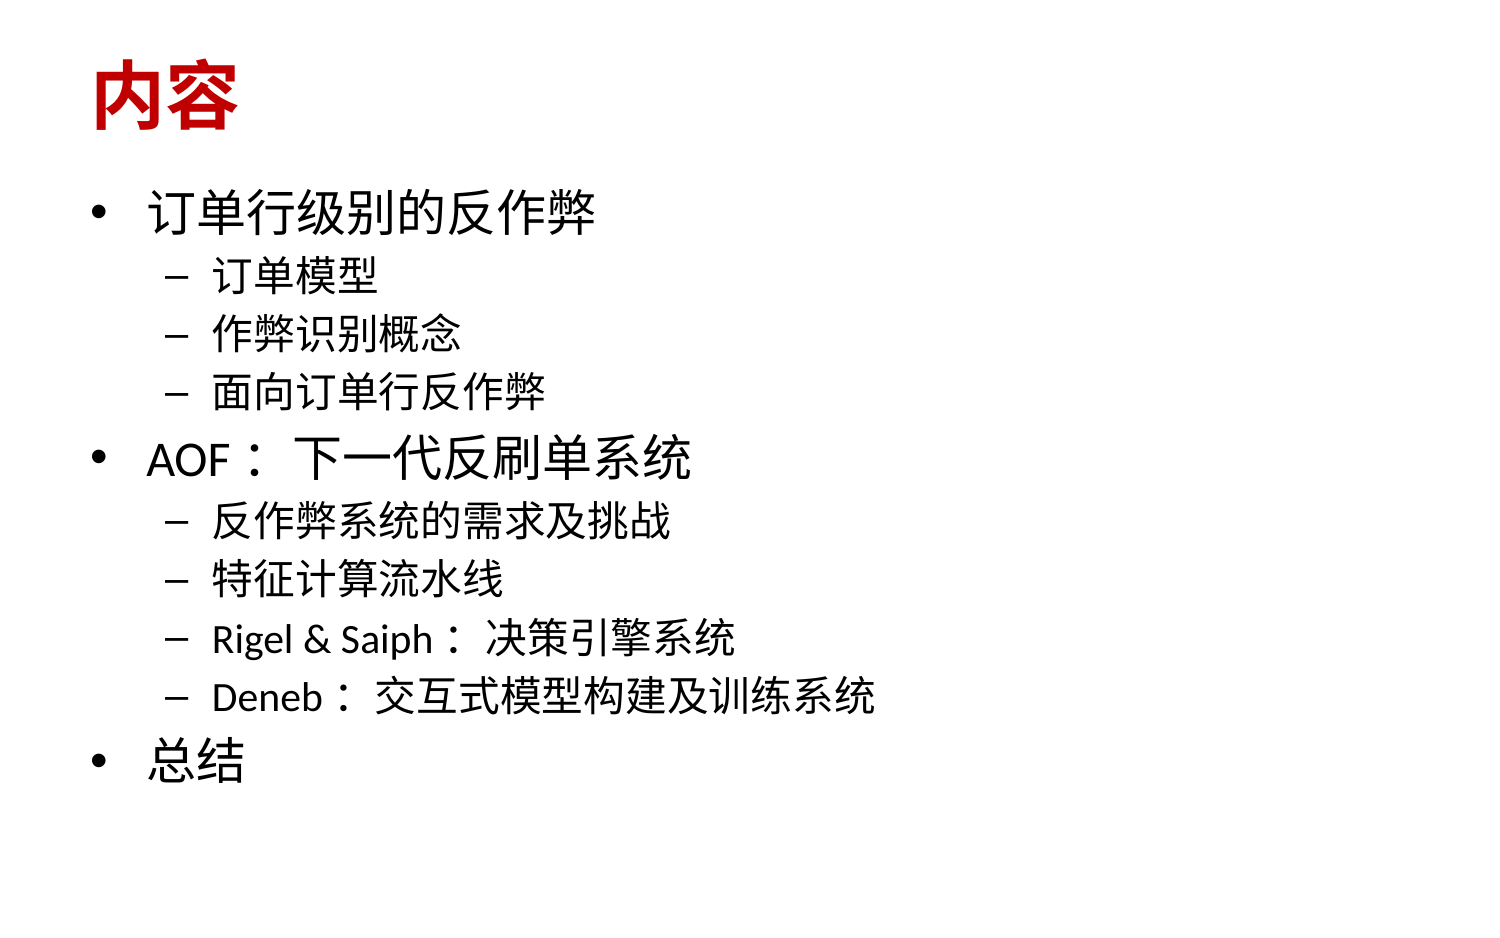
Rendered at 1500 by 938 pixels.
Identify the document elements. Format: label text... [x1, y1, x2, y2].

list 订单行级别的反作弊 订单模型 作弊识别概念 面向订单行反作弊 AOF：下一代反刷单系统 反作弊系统的需求及挑战 特征计算流水线 Rigel & Saiph：决策引擎系统 Deneb：交互式模型构建及训练系统 总结 [75, 173, 1425, 838]
title 内容 [75, 37, 1425, 150]
